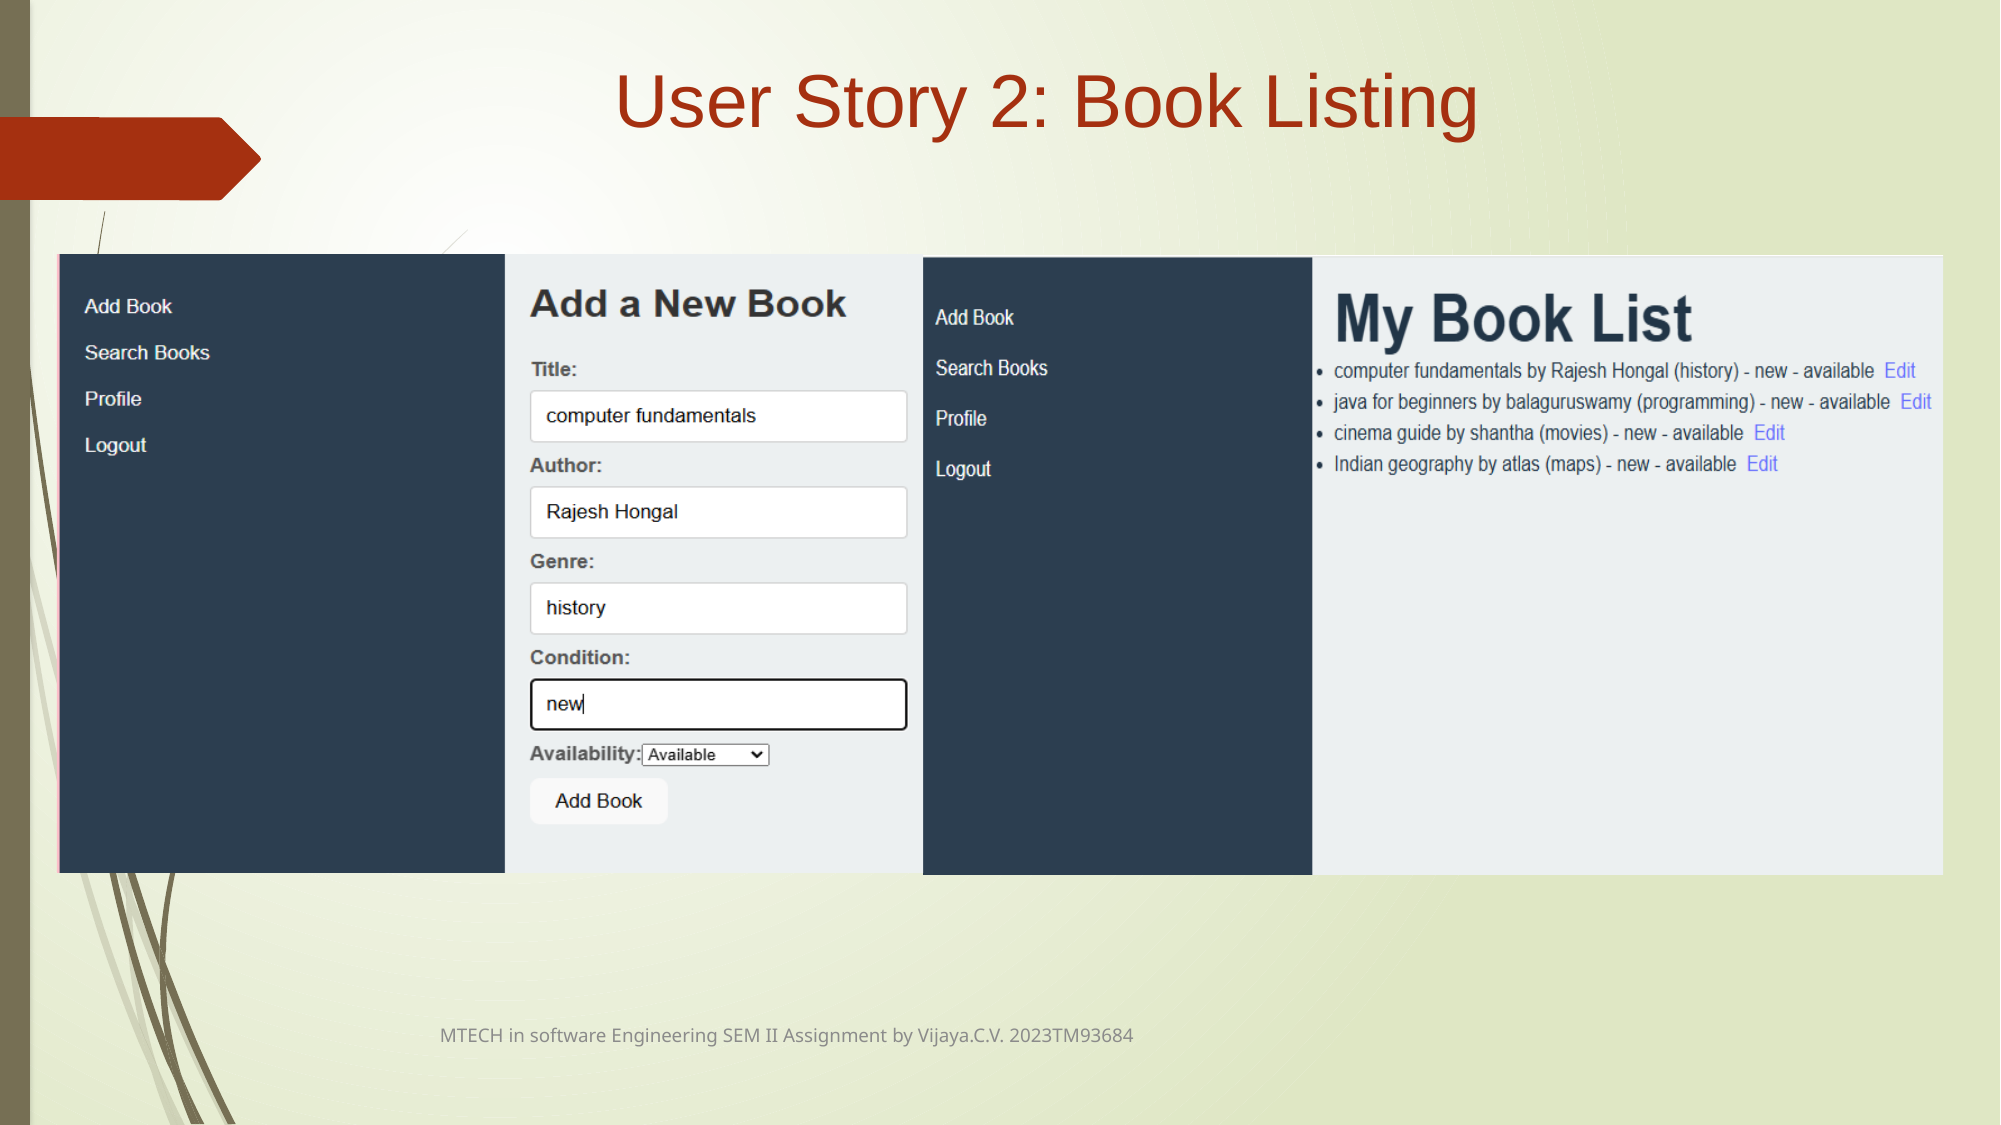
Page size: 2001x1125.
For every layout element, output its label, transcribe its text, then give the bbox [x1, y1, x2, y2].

picture [56, 254, 1944, 875]
title User Story 2: Book Listing [280, 45, 1815, 254]
footer MTECH in software Engineering SEM II Assignment by Vijaya.C.V. 2023TM93684 [424, 1006, 1675, 1067]
